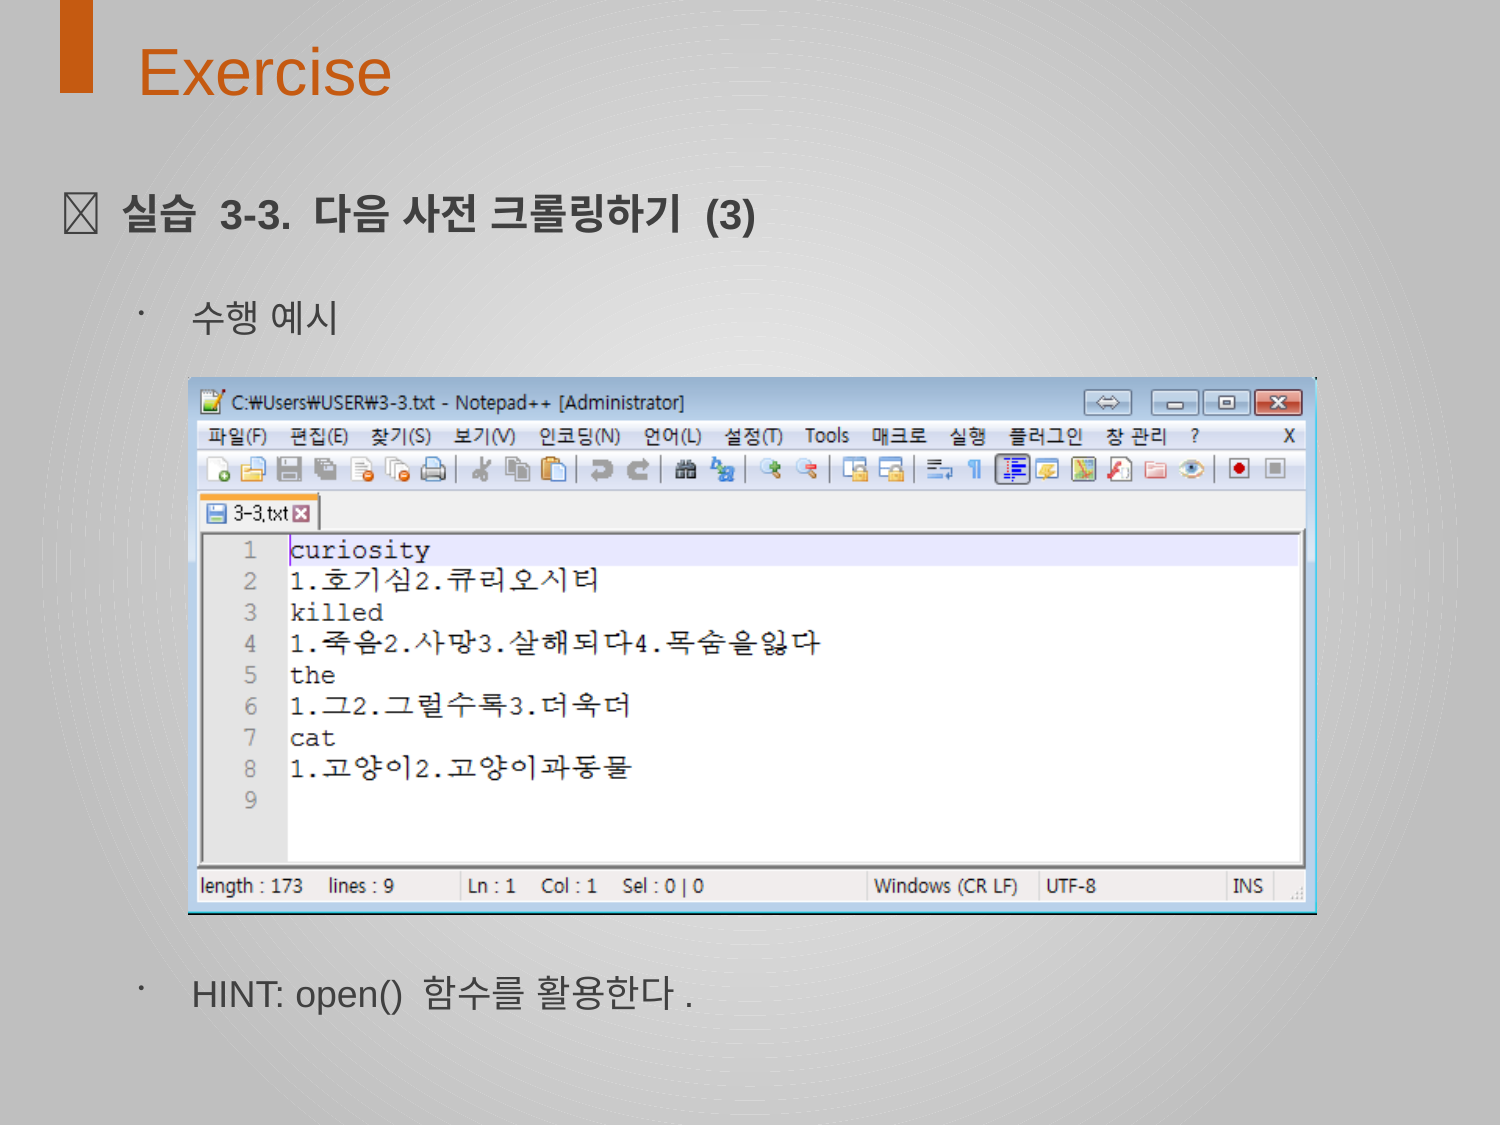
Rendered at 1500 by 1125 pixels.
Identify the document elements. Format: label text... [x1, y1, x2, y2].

picture [188, 377, 1317, 915]
text_box [60, 0, 93, 93]
text_box Exercise [122, 21, 409, 116]
text_box  실습 3-3. 다음 사전 크롤링하기 (3) [45, 180, 1461, 246]
text_box 수행 예시 HINT: open() 함수를 활용한다. [45, 288, 1461, 1125]
